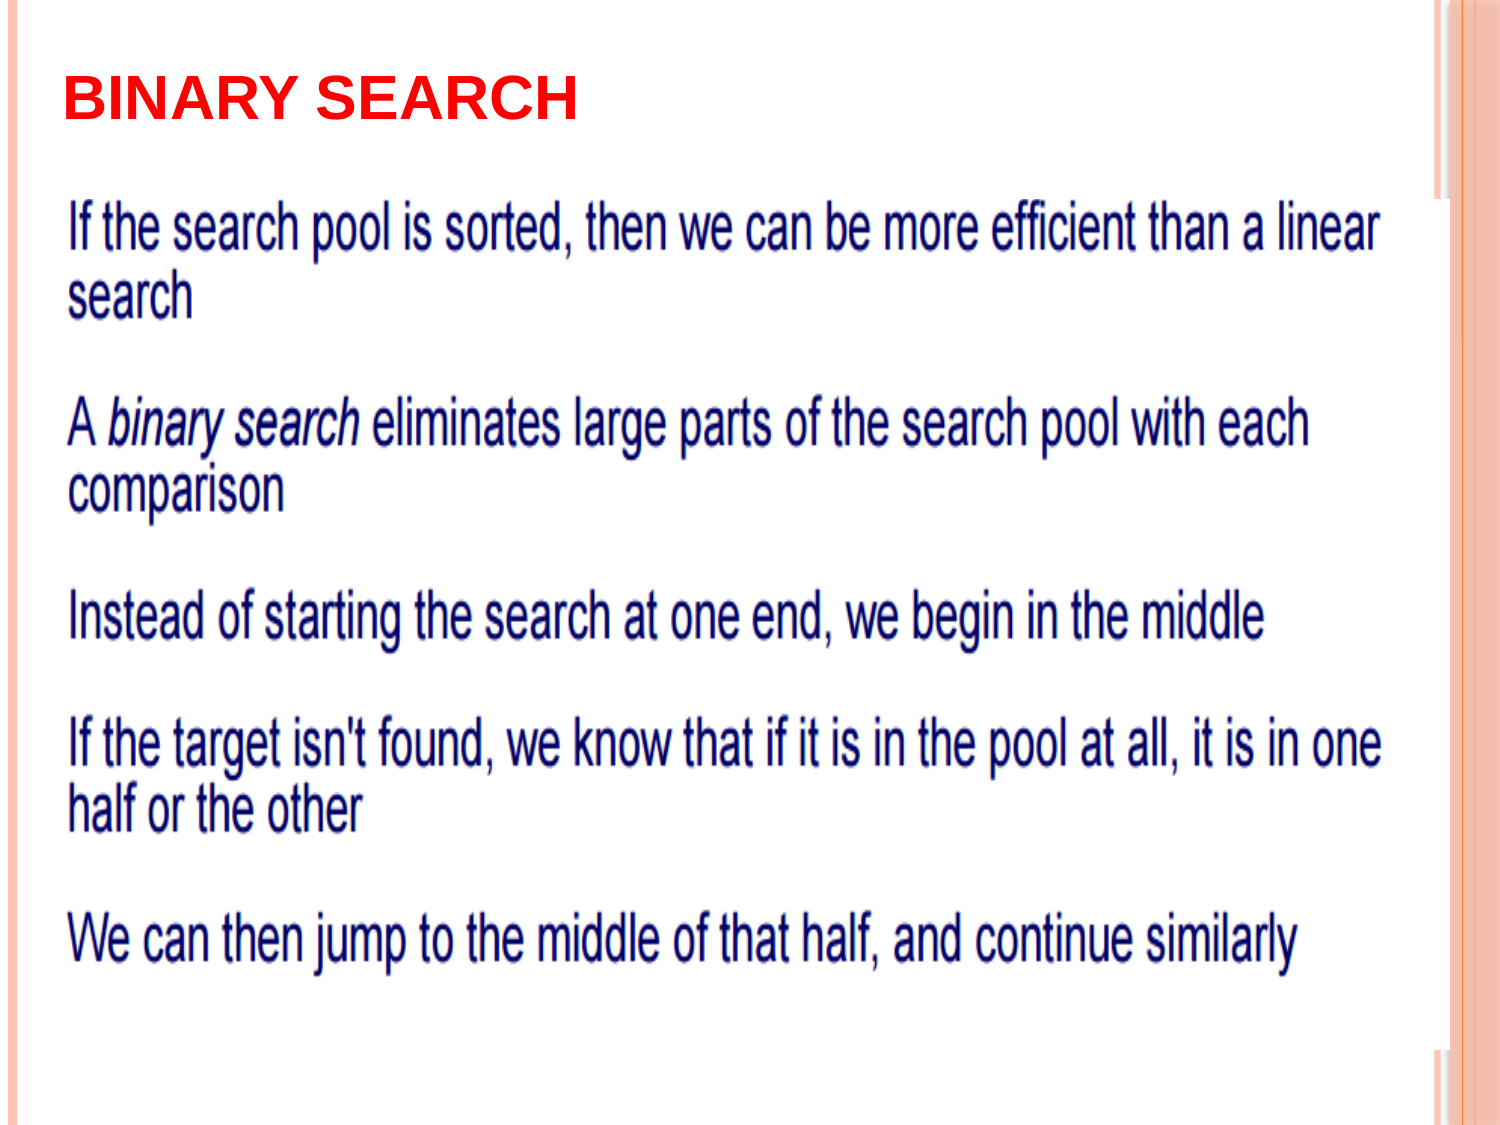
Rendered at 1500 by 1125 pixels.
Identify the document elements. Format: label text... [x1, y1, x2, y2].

title Binary SEarch [47, 14, 1423, 140]
picture [61, 199, 1451, 1051]
